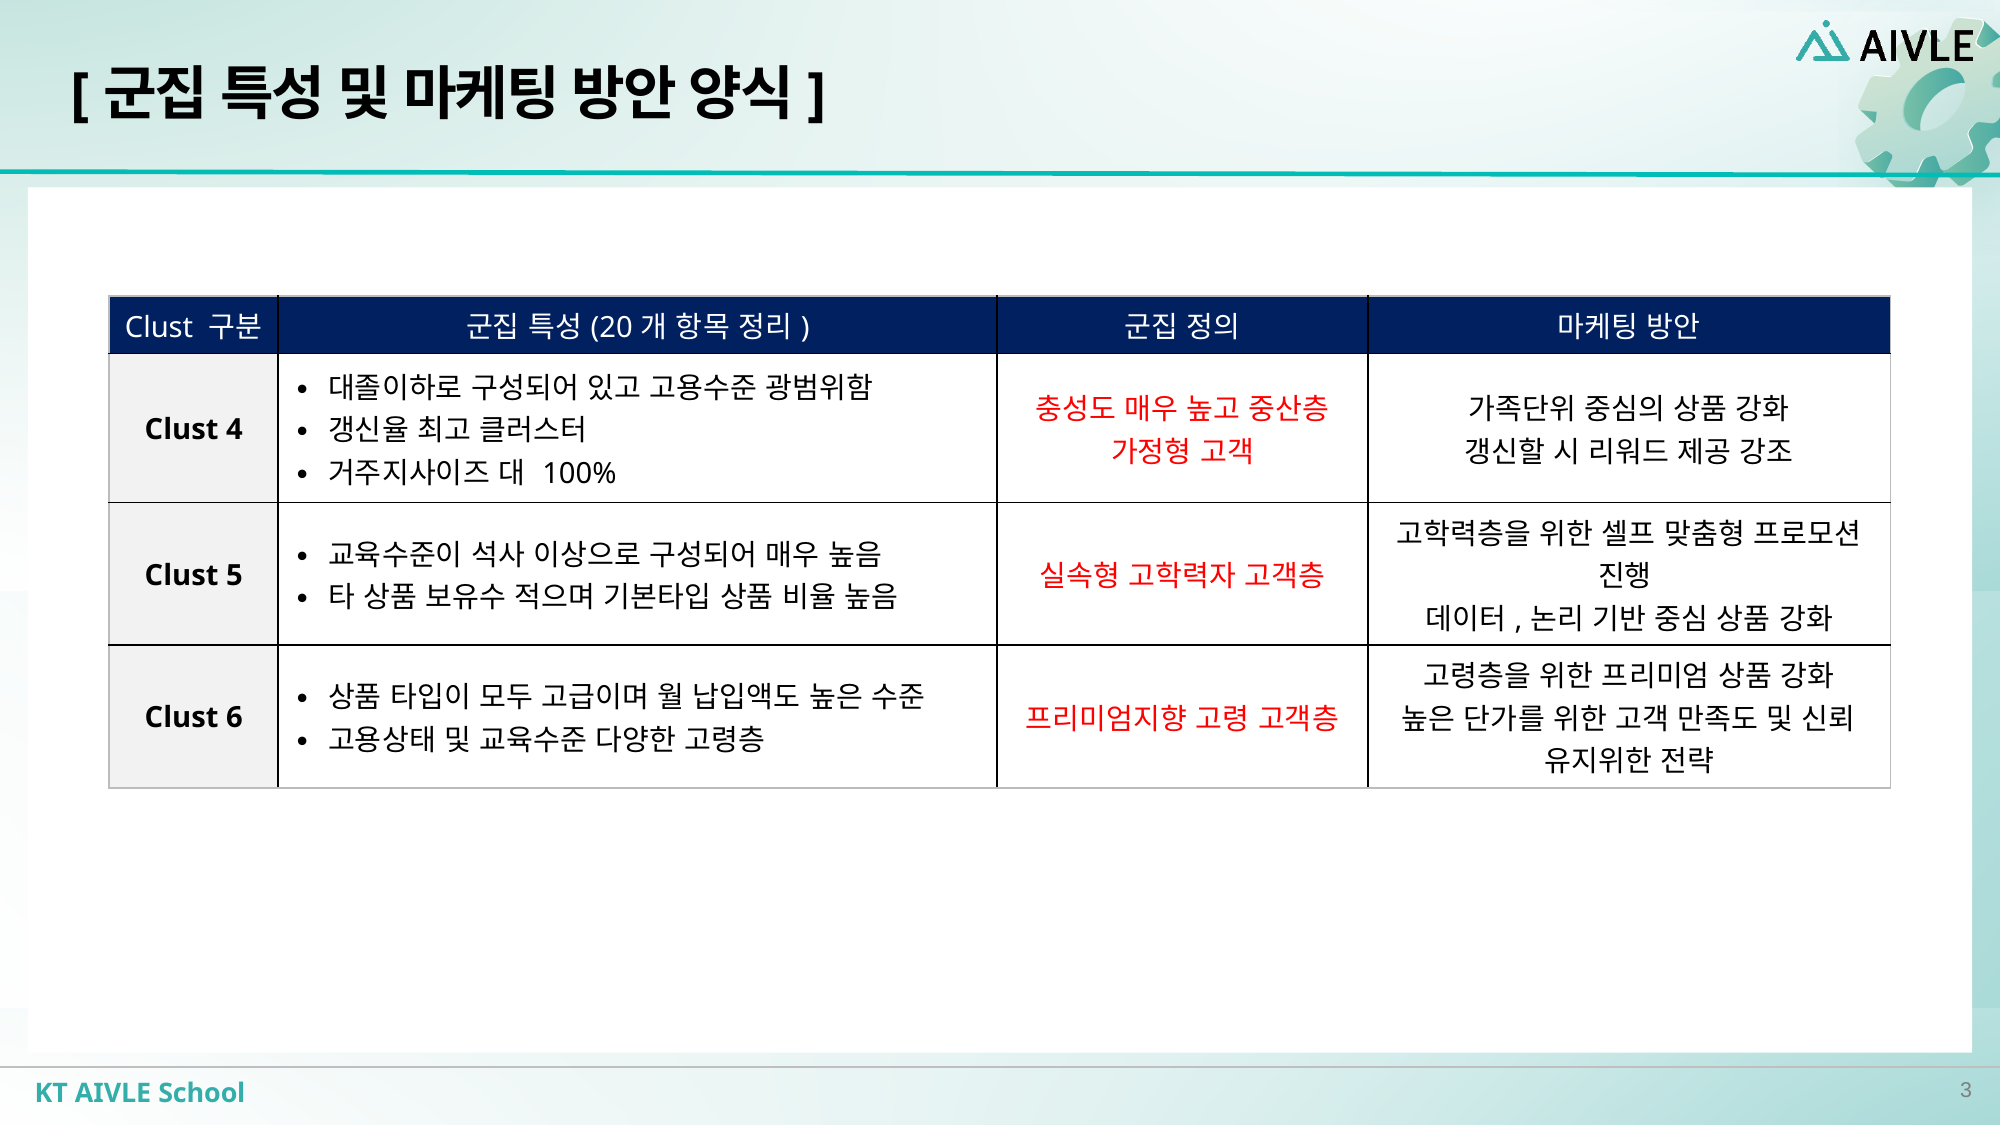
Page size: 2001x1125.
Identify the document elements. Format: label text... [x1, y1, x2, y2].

table_cell 실속형 고학력자 고객층 [998, 503, 1367, 644]
table_cell Clust 4 [110, 354, 277, 502]
table_header Clust 구분 [110, 297, 277, 353]
table_cell 가족단위 중심의 상품 강화 갱신할 시 리워드 제공 강조 [1369, 354, 1890, 502]
table_cell ∙ 상품 타입이 모두 고급이며 월 납입액도 높은 수준 ∙ 고용상태 및 교육수준 다양한 고령층 [279, 646, 996, 787]
table_header 군집 정의 [998, 297, 1367, 353]
table_cell Clust 6 [110, 646, 277, 787]
table_cell Clust 5 [110, 503, 277, 644]
picture [0, 174, 2000, 1066]
table_cell ∙ 대졸이하로 구성되어 있고 고용수준 광범위함 ∙ 갱신율 최고 클러스터 ∙ 거주지사이즈 대 100% [279, 354, 996, 502]
table_cell ∙ 교육수준이 석사 이상으로 구성되어 매우 높음 ∙ 타 상품 보유수 적으며 기본타입 상품 비율 높음 [279, 503, 996, 644]
picture [0, 1068, 2000, 1125]
table_cell 고학력층을 위한 셀프 맞춤형 프로모션 진행 데이터,논리 기반 중심 상품 강화 [1369, 503, 1890, 644]
table_cell 프리미엄지향 고령 고객층 [998, 646, 1367, 787]
table_cell 고령층을 위한 프리미엄 상품 강화 높은 단가를 위한 고객 만족도 및 신뢰 유지위한 전략 [1369, 646, 1890, 787]
table_header 마케팅 방안 [1369, 297, 1890, 353]
title [군집 특성 및 마케팅 방안 양식] [51, 47, 1169, 151]
picture [0, 0, 2000, 172]
table_header 군집 특성(20개 항목 정리) [279, 297, 996, 353]
table_cell 충성도 매우 높고 중산층 가정형 고객 [998, 354, 1367, 502]
